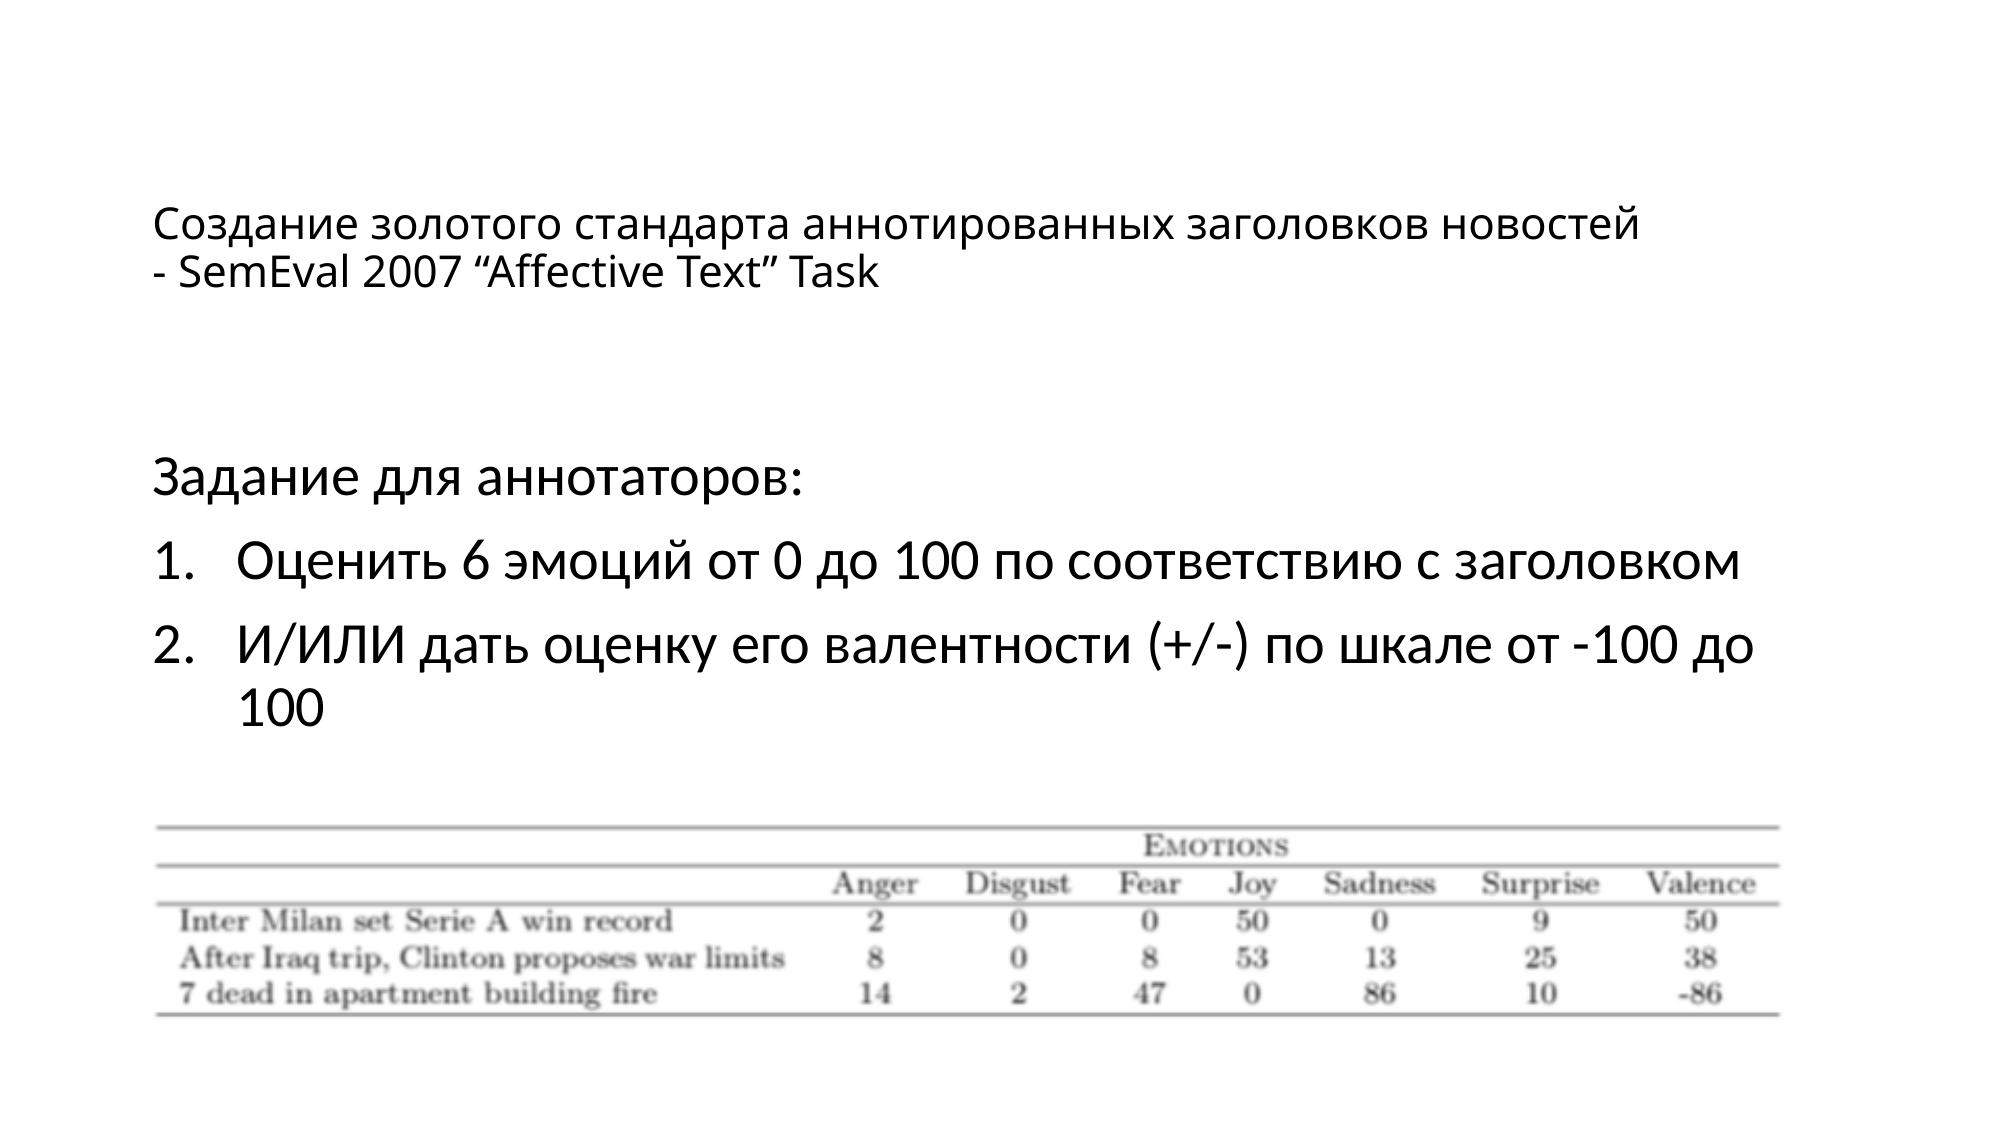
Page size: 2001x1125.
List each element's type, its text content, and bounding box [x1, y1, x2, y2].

list Задание для аннотаторов: Оценить 6 эмоций от 0 до 100 по соответствию с заголовком И/ИЛИ дать оценку его валентности (+/-) по шкале от -100 до 100 [137, 437, 1863, 1014]
picture [127, 769, 1822, 1036]
title Создание золотого стандарта аннотированных заголовков новостей - SemEval 2007 “Affective Text” Task [137, 190, 1863, 409]
